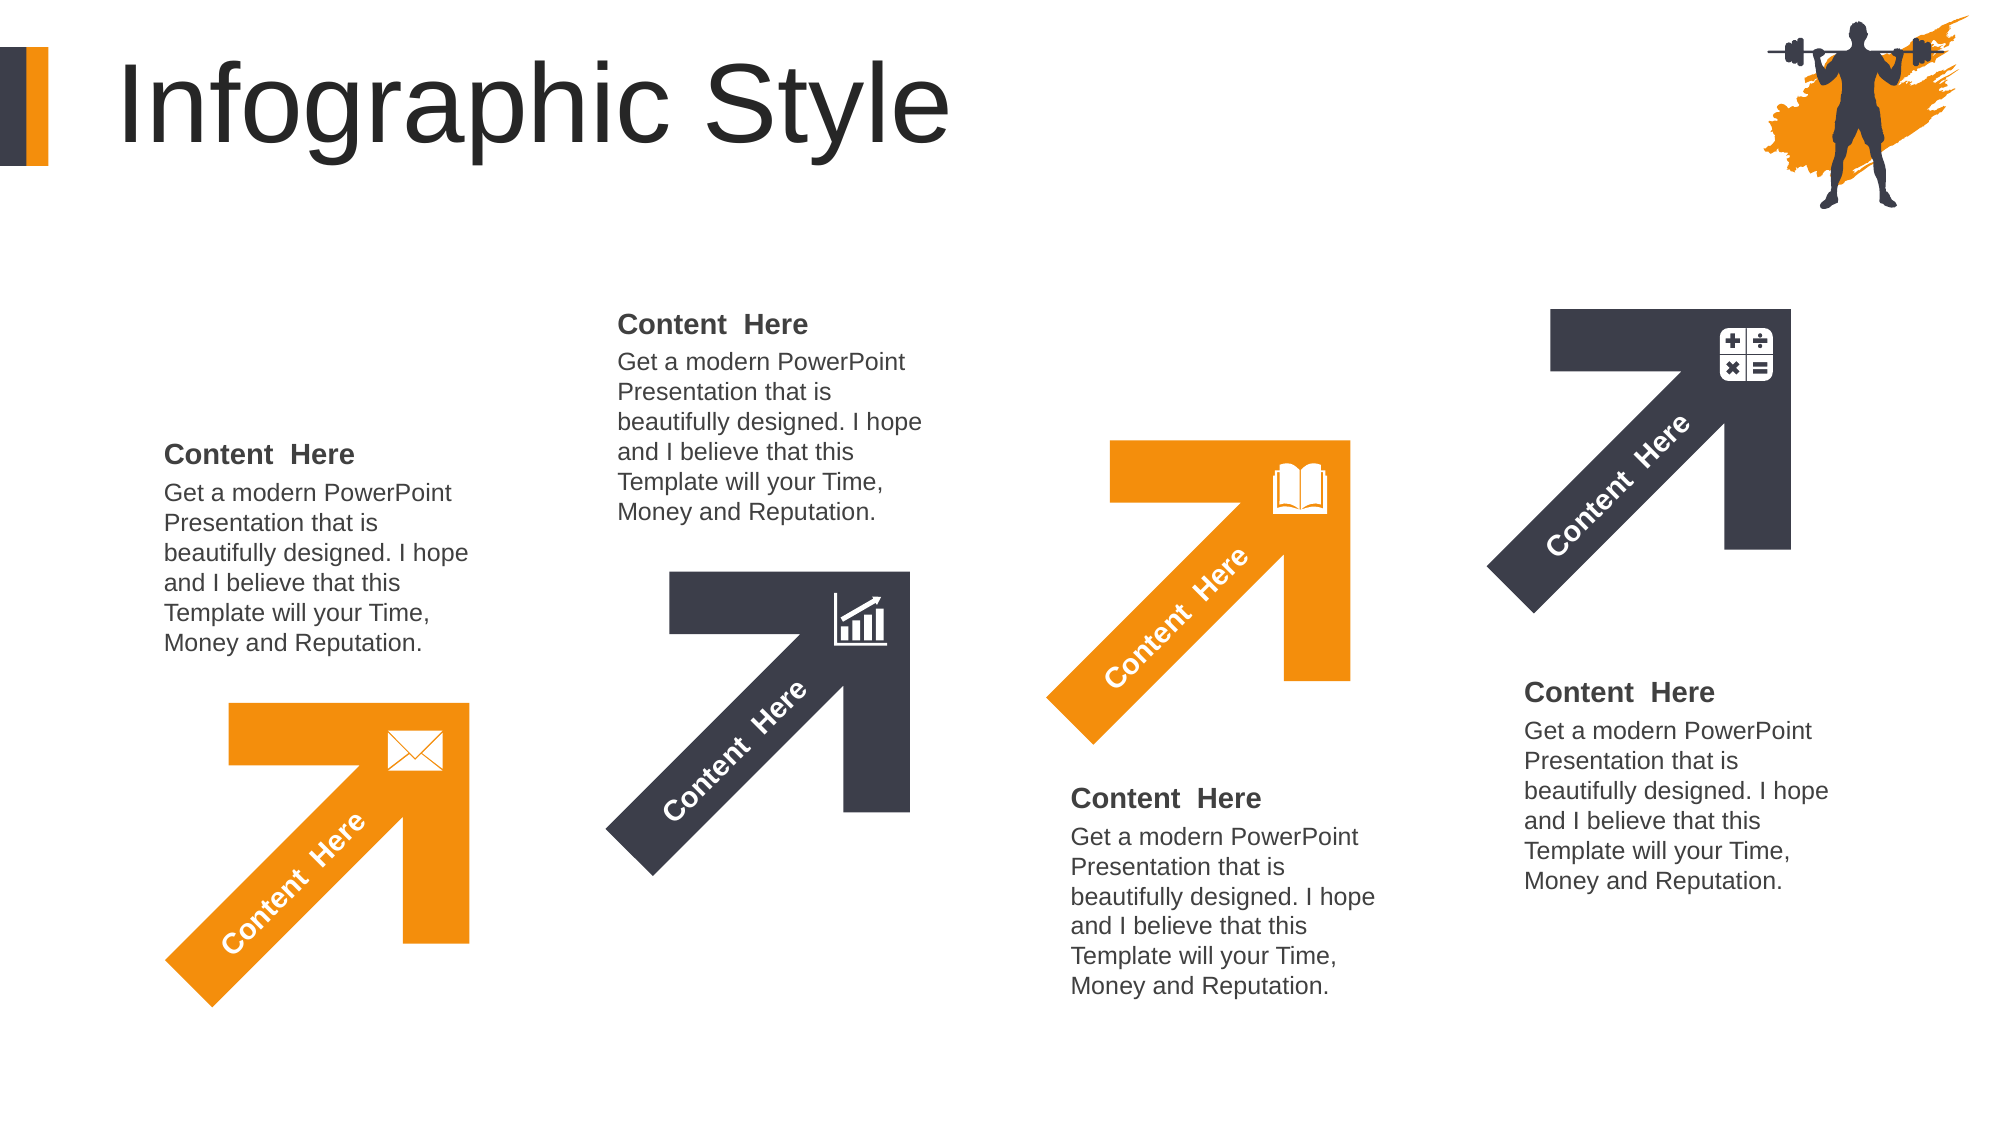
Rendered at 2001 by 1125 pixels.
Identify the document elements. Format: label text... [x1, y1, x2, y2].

text_box [604, 570, 911, 878]
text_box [149, 427, 490, 667]
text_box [1055, 771, 1397, 1010]
text_box [384, 729, 446, 772]
text_box Content Here [180, 771, 404, 995]
text_box Content Here [1063, 505, 1287, 729]
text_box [602, 297, 944, 536]
text_box Content Here [621, 638, 845, 862]
text_box [833, 592, 888, 647]
text_box [1718, 327, 1774, 382]
text_box [163, 701, 471, 1009]
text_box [1509, 665, 1850, 904]
text_box [1485, 308, 1792, 615]
text_box [1044, 439, 1352, 747]
text_box [1272, 462, 1329, 515]
list Infographic Style [100, 47, 1952, 166]
text_box Content Here [1504, 372, 1729, 596]
